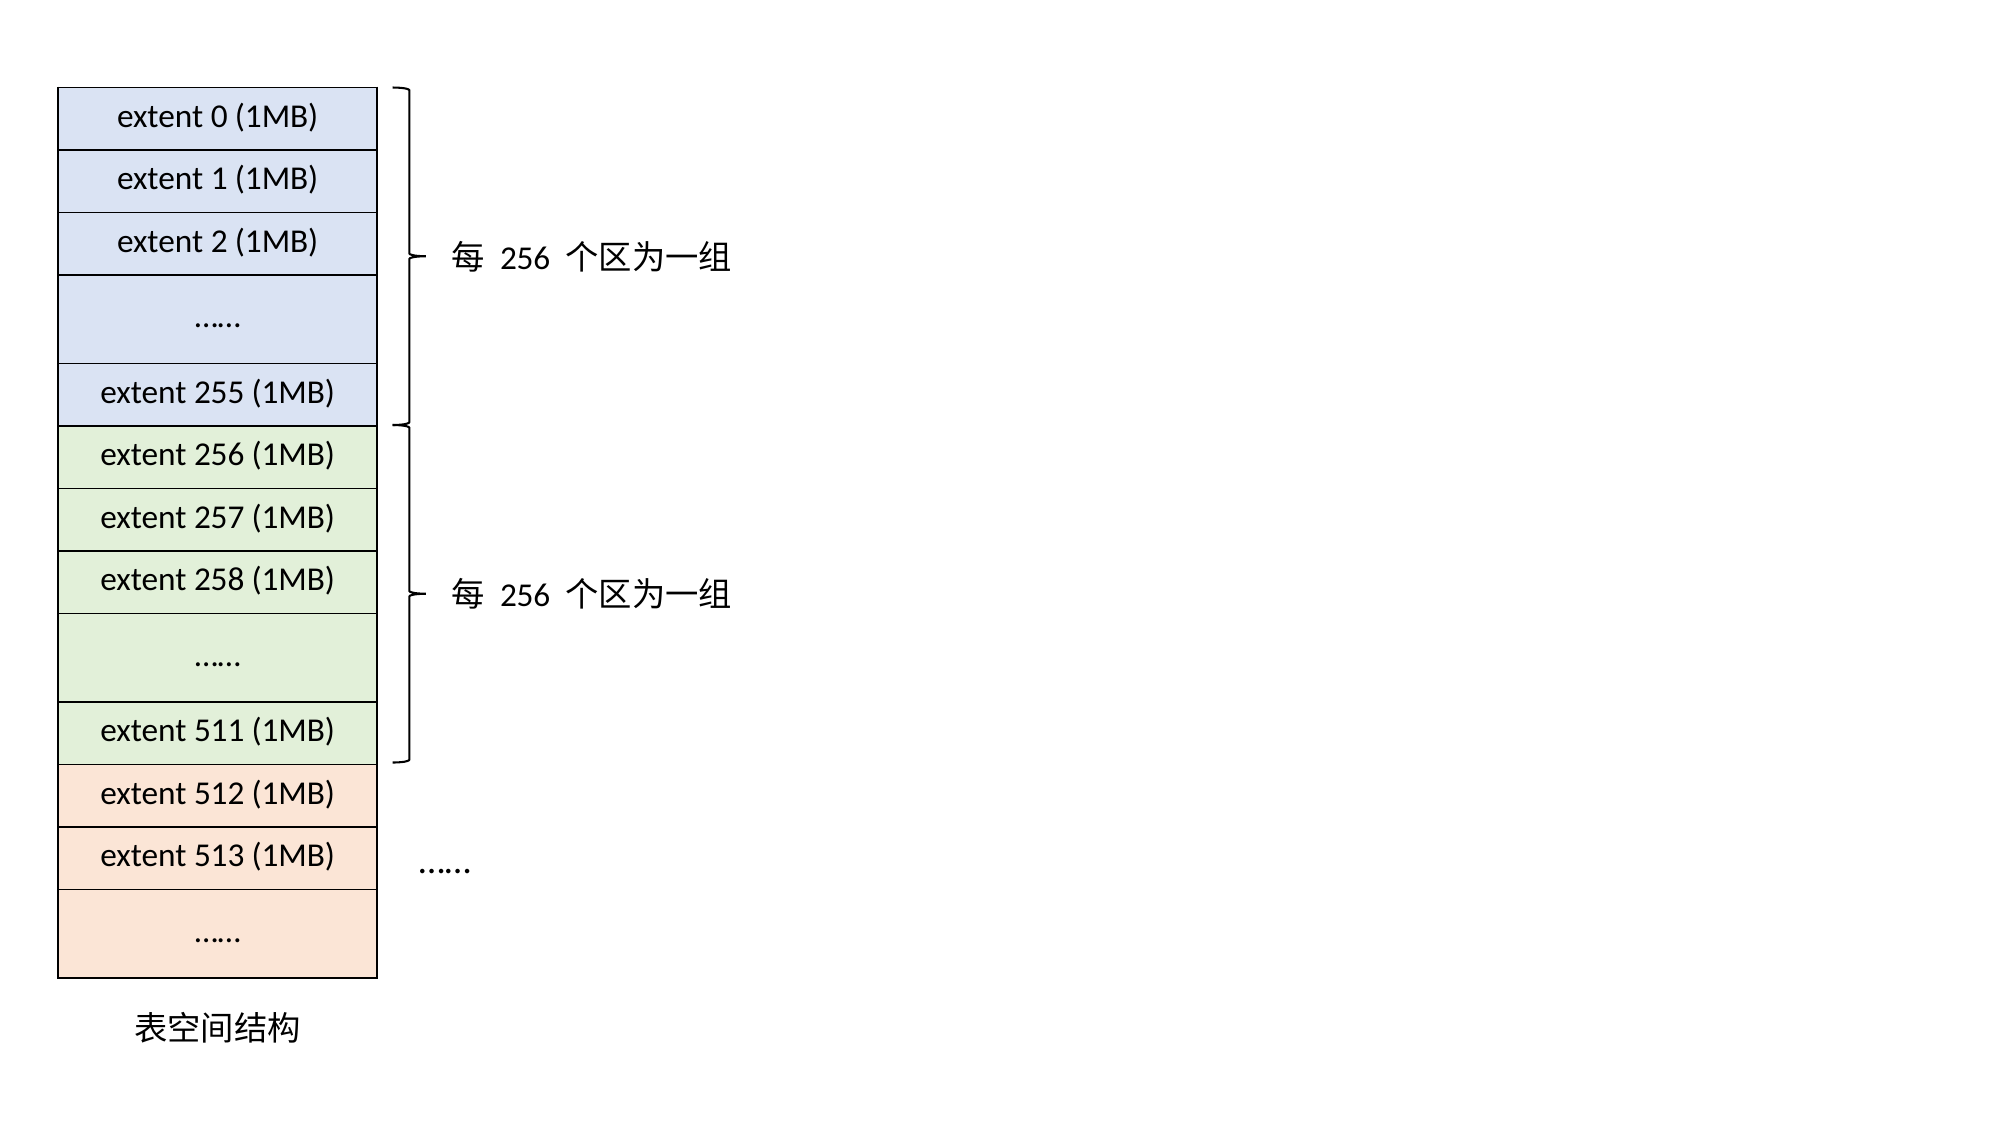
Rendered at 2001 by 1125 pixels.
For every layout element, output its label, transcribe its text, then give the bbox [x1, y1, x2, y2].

table_cell extent 511 (1MB) [59, 703, 376, 764]
table_cell …… [59, 614, 376, 701]
table_cell extent 257 (1MB) [59, 489, 376, 550]
table_cell …… [59, 890, 376, 977]
table_cell …… [59, 276, 376, 363]
table_header extent 0 (1MB) [59, 88, 376, 149]
table_cell extent 258 (1MB) [59, 552, 376, 613]
table_cell extent 256 (1MB) [59, 427, 376, 488]
text_box …… [404, 829, 487, 889]
table_cell extent 513 (1MB) [59, 828, 376, 889]
table_cell extent 512 (1MB) [59, 765, 376, 826]
table_cell extent 2 (1MB) [59, 213, 376, 274]
text_box 表空间结构 [119, 999, 316, 1055]
table_cell extent 1 (1MB) [59, 151, 376, 212]
table_cell extent 255 (1MB) [59, 364, 376, 425]
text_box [392, 87, 744, 763]
